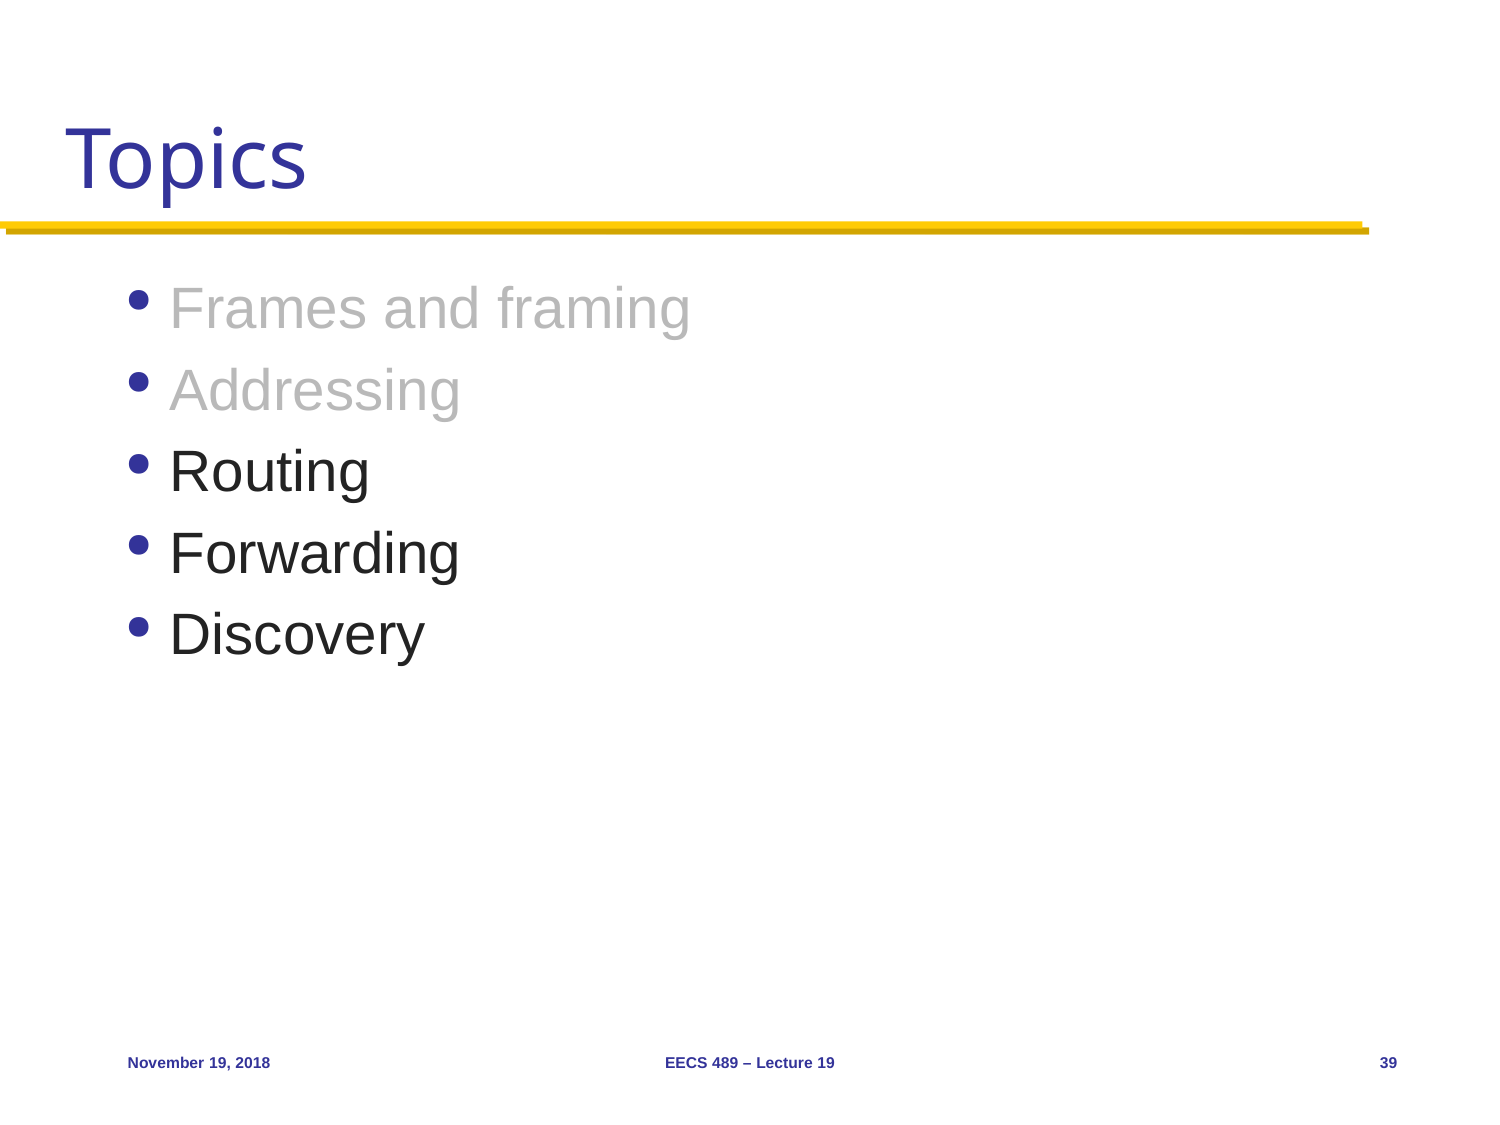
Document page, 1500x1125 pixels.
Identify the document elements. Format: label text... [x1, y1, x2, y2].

list Frames and framing Addressing Routing Forwarding Discovery [112, 262, 1413, 988]
footer EECS 489 – Lecture 19 [512, 1024, 988, 1101]
slide_number 39 [1312, 1024, 1413, 1101]
title Topics [49, 24, 1451, 213]
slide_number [112, 1024, 426, 1101]
